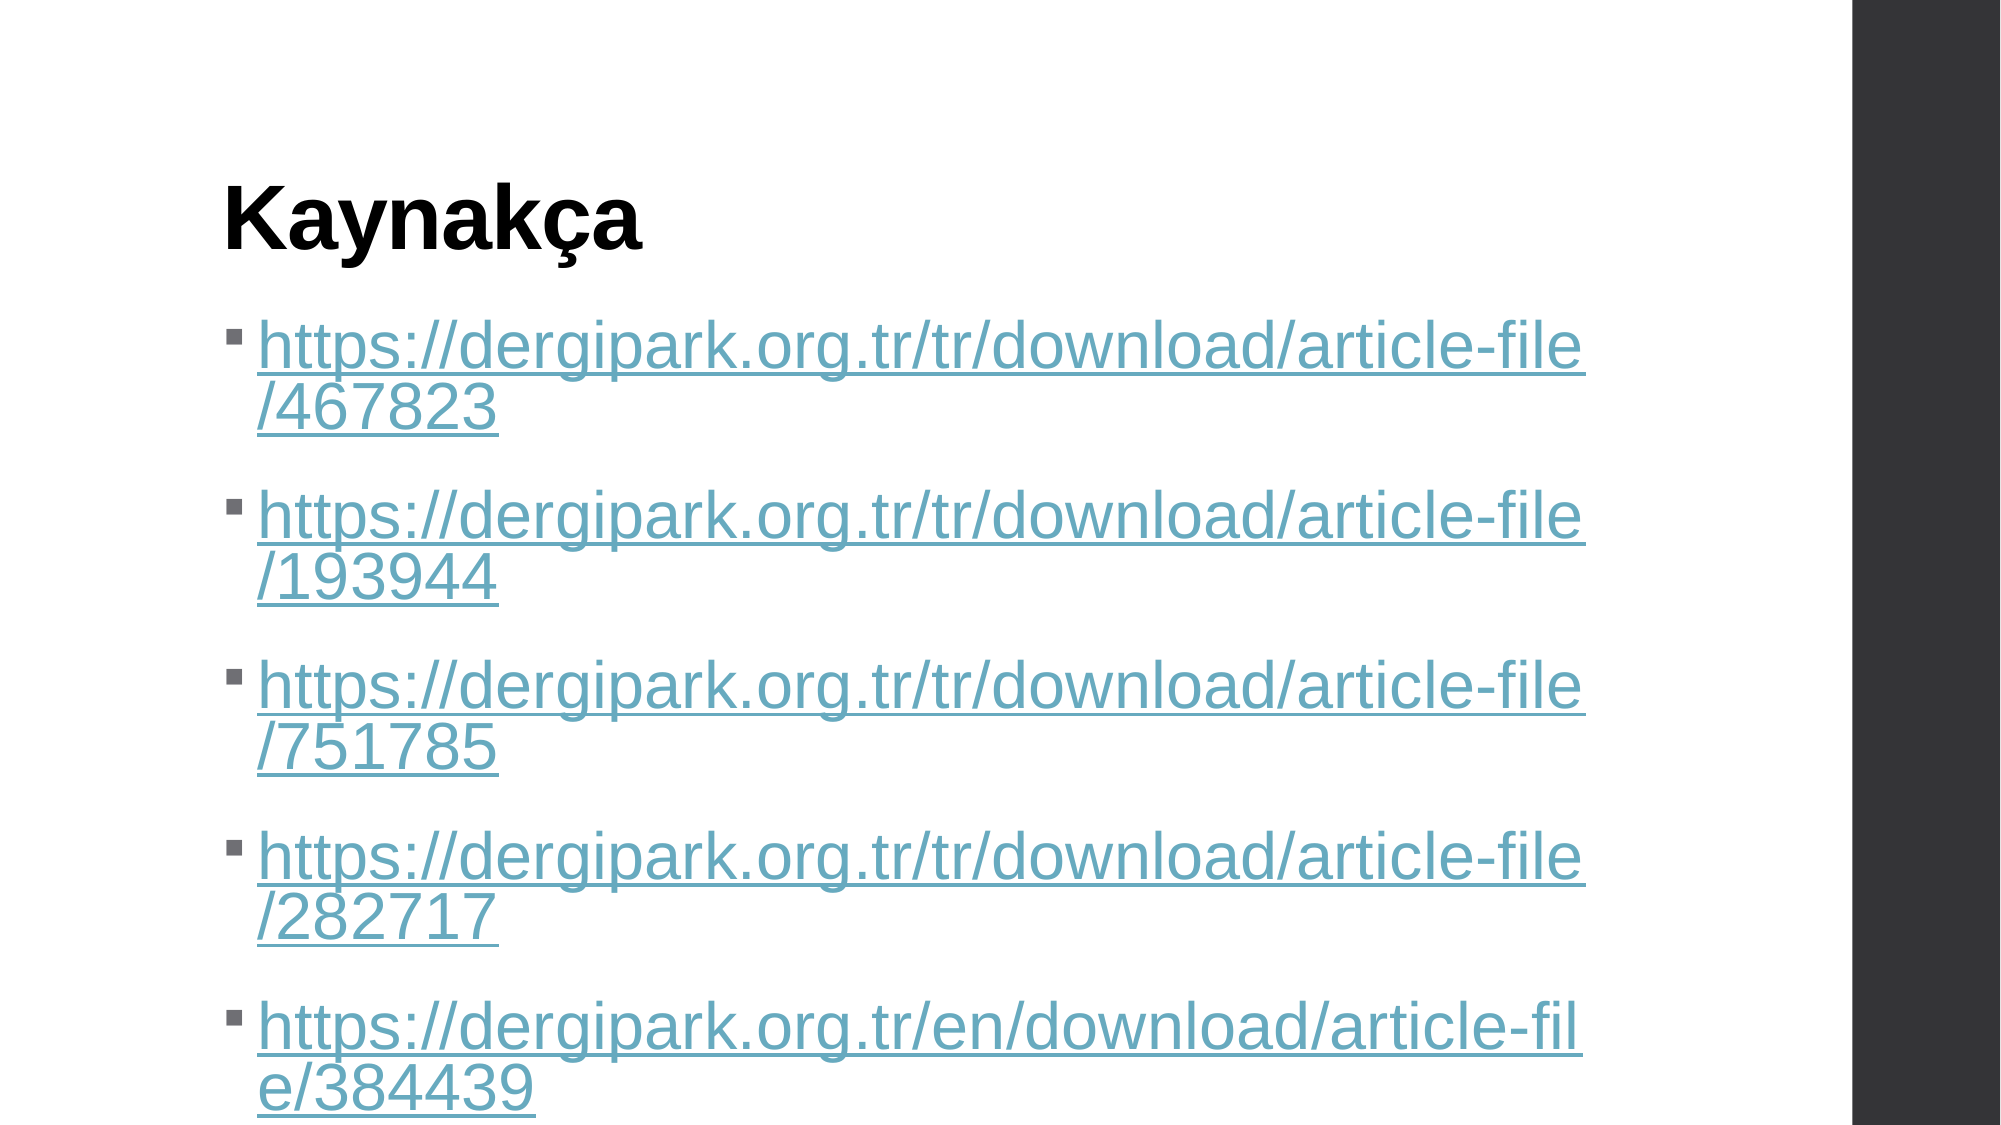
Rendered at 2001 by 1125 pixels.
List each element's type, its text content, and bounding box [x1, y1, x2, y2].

list https://dergipark.org.tr/tr/download/article-file/467823 https://dergipark.org.tr/tr/download/article-file/193944 https://dergipark.org.tr/tr/download/article-file/751785 https://dergipark.org.tr/tr/download/article-file/282717 https://dergipark.org.tr/en/download/article-file/384439 http://w3.gazi.edu.tr/~akcayol/files/SLBD_L8UnsupervisedLearning.pdf [206, 299, 1617, 1014]
title Kaynakça [206, 60, 1797, 278]
